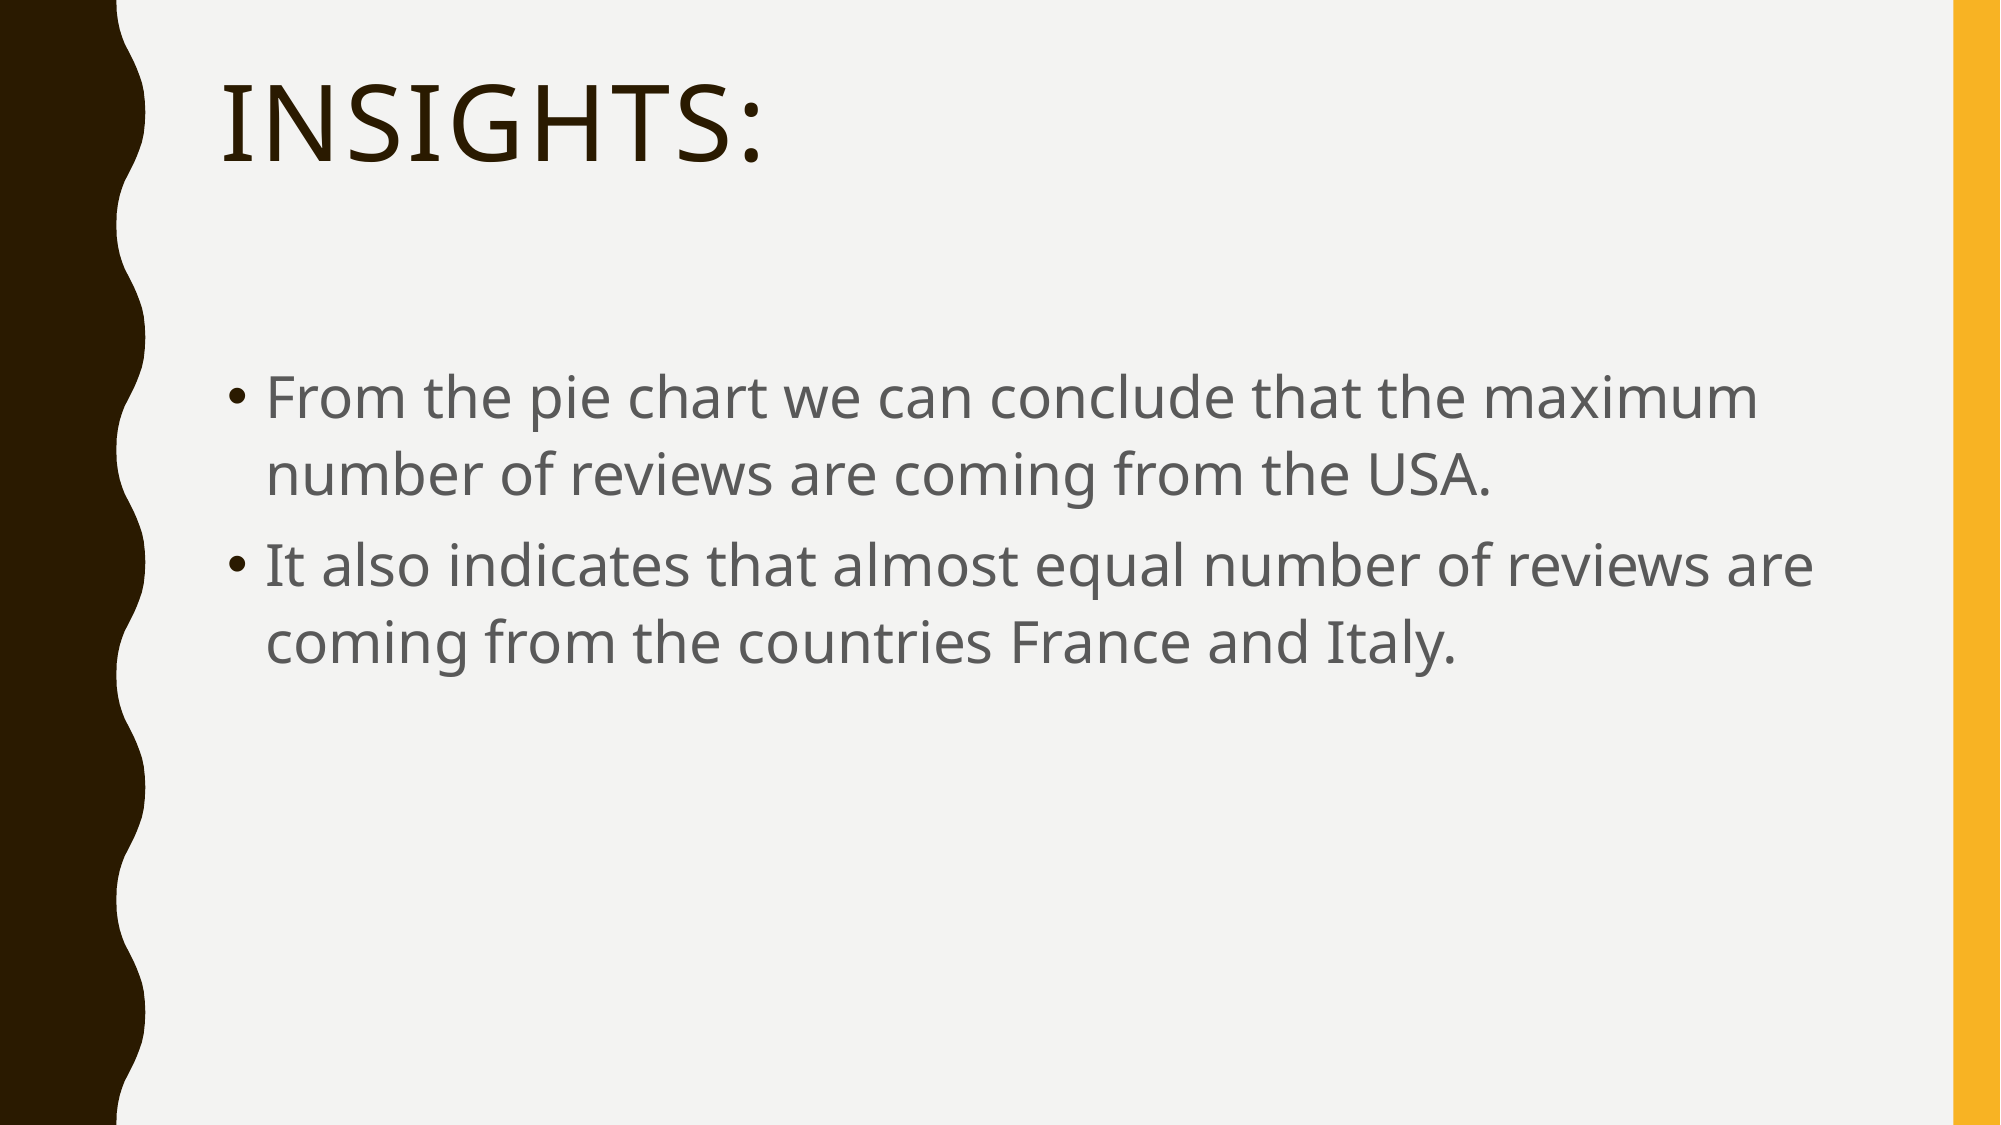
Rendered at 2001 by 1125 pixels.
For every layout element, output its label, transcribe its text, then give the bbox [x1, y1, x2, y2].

list From the pie chart we can conclude that the maximum number of reviews are coming from the USA. It also indicates that almost equal number of reviews are coming from the countries France and Italy. [212, 345, 1918, 889]
title INSIGHTS: [205, 62, 1875, 308]
